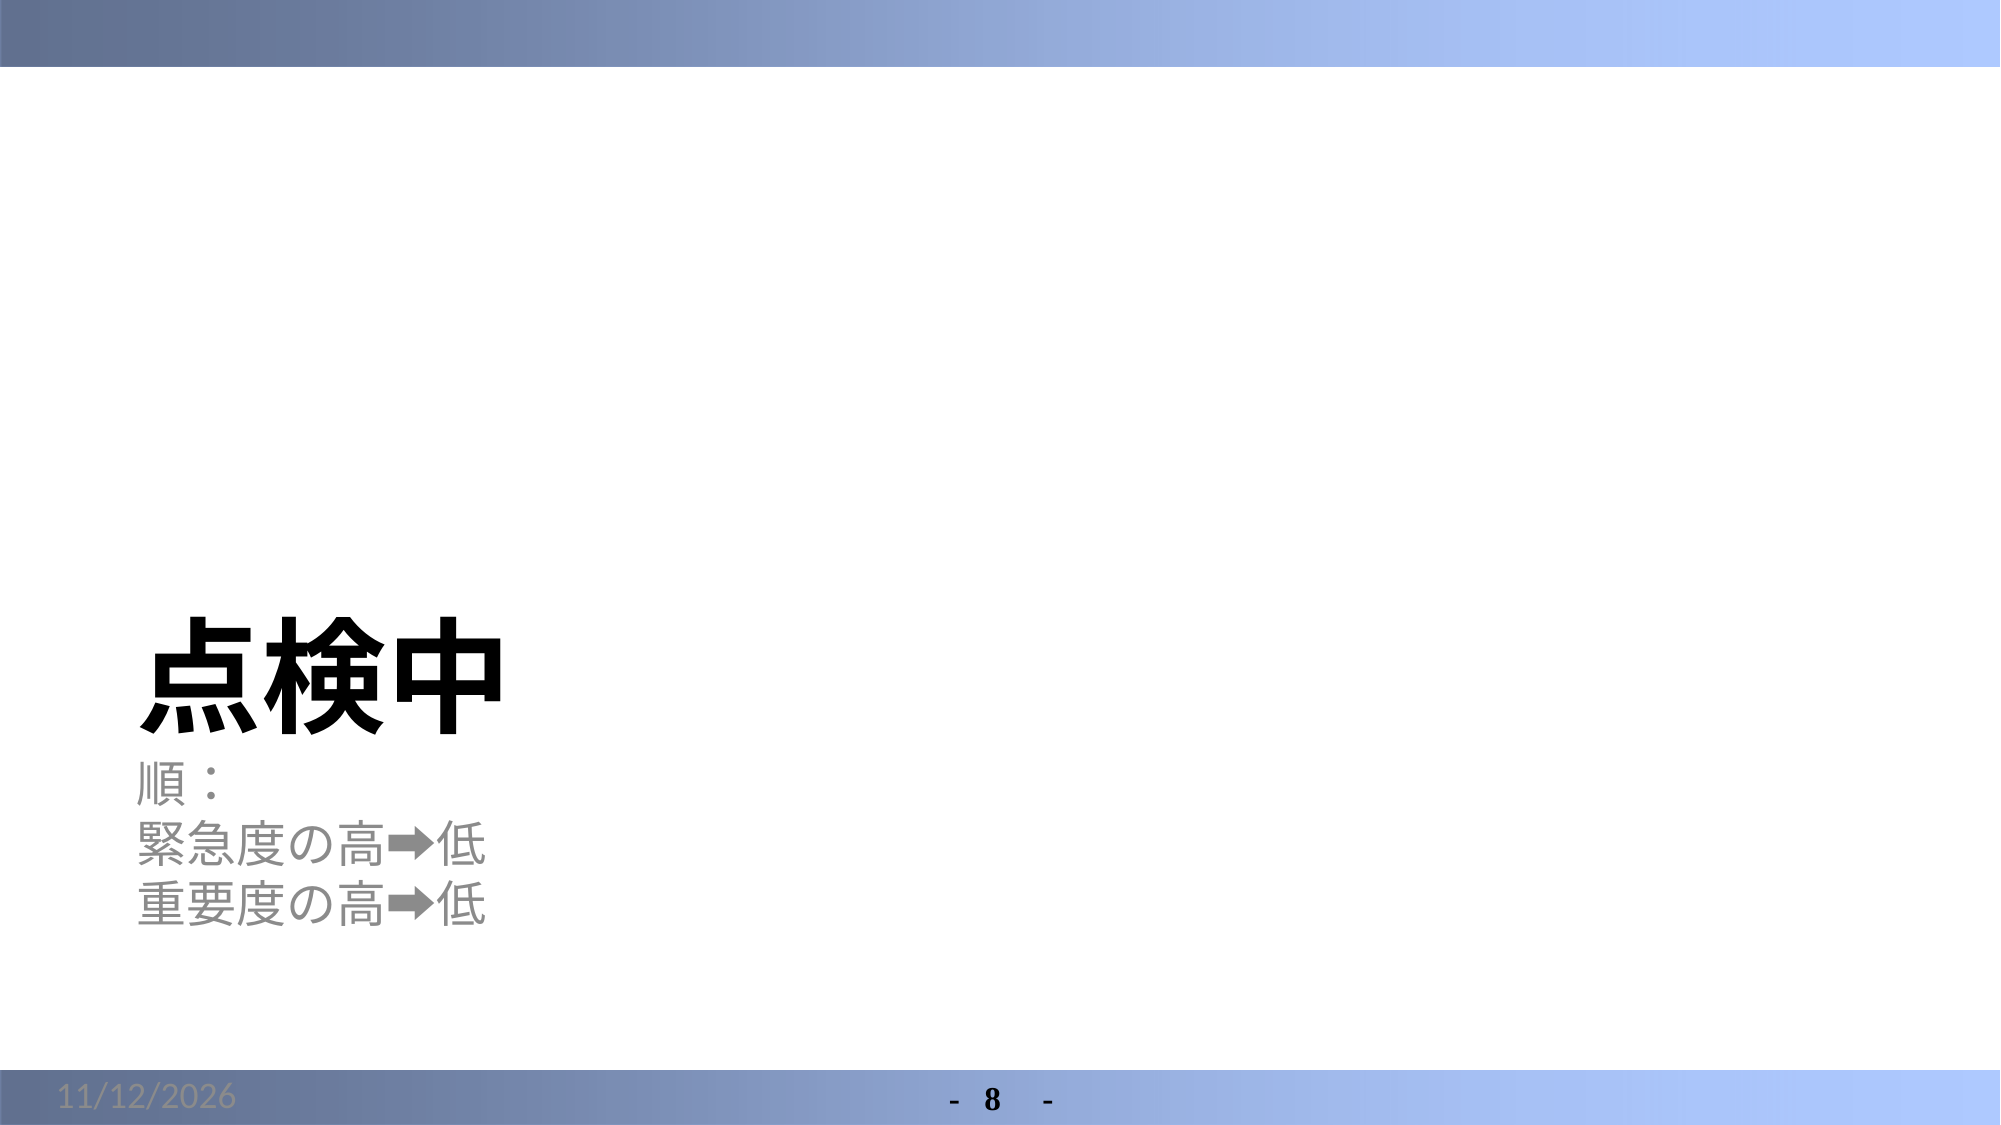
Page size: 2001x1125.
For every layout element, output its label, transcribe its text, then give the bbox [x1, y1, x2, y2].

slide_number - 8 - [935, 1078, 1065, 1117]
list 順： 緊急度の高➡低 重要度の高➡低 [136, 752, 1862, 935]
title 点検中 [136, 596, 1862, 749]
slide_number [55, 1071, 516, 1117]
